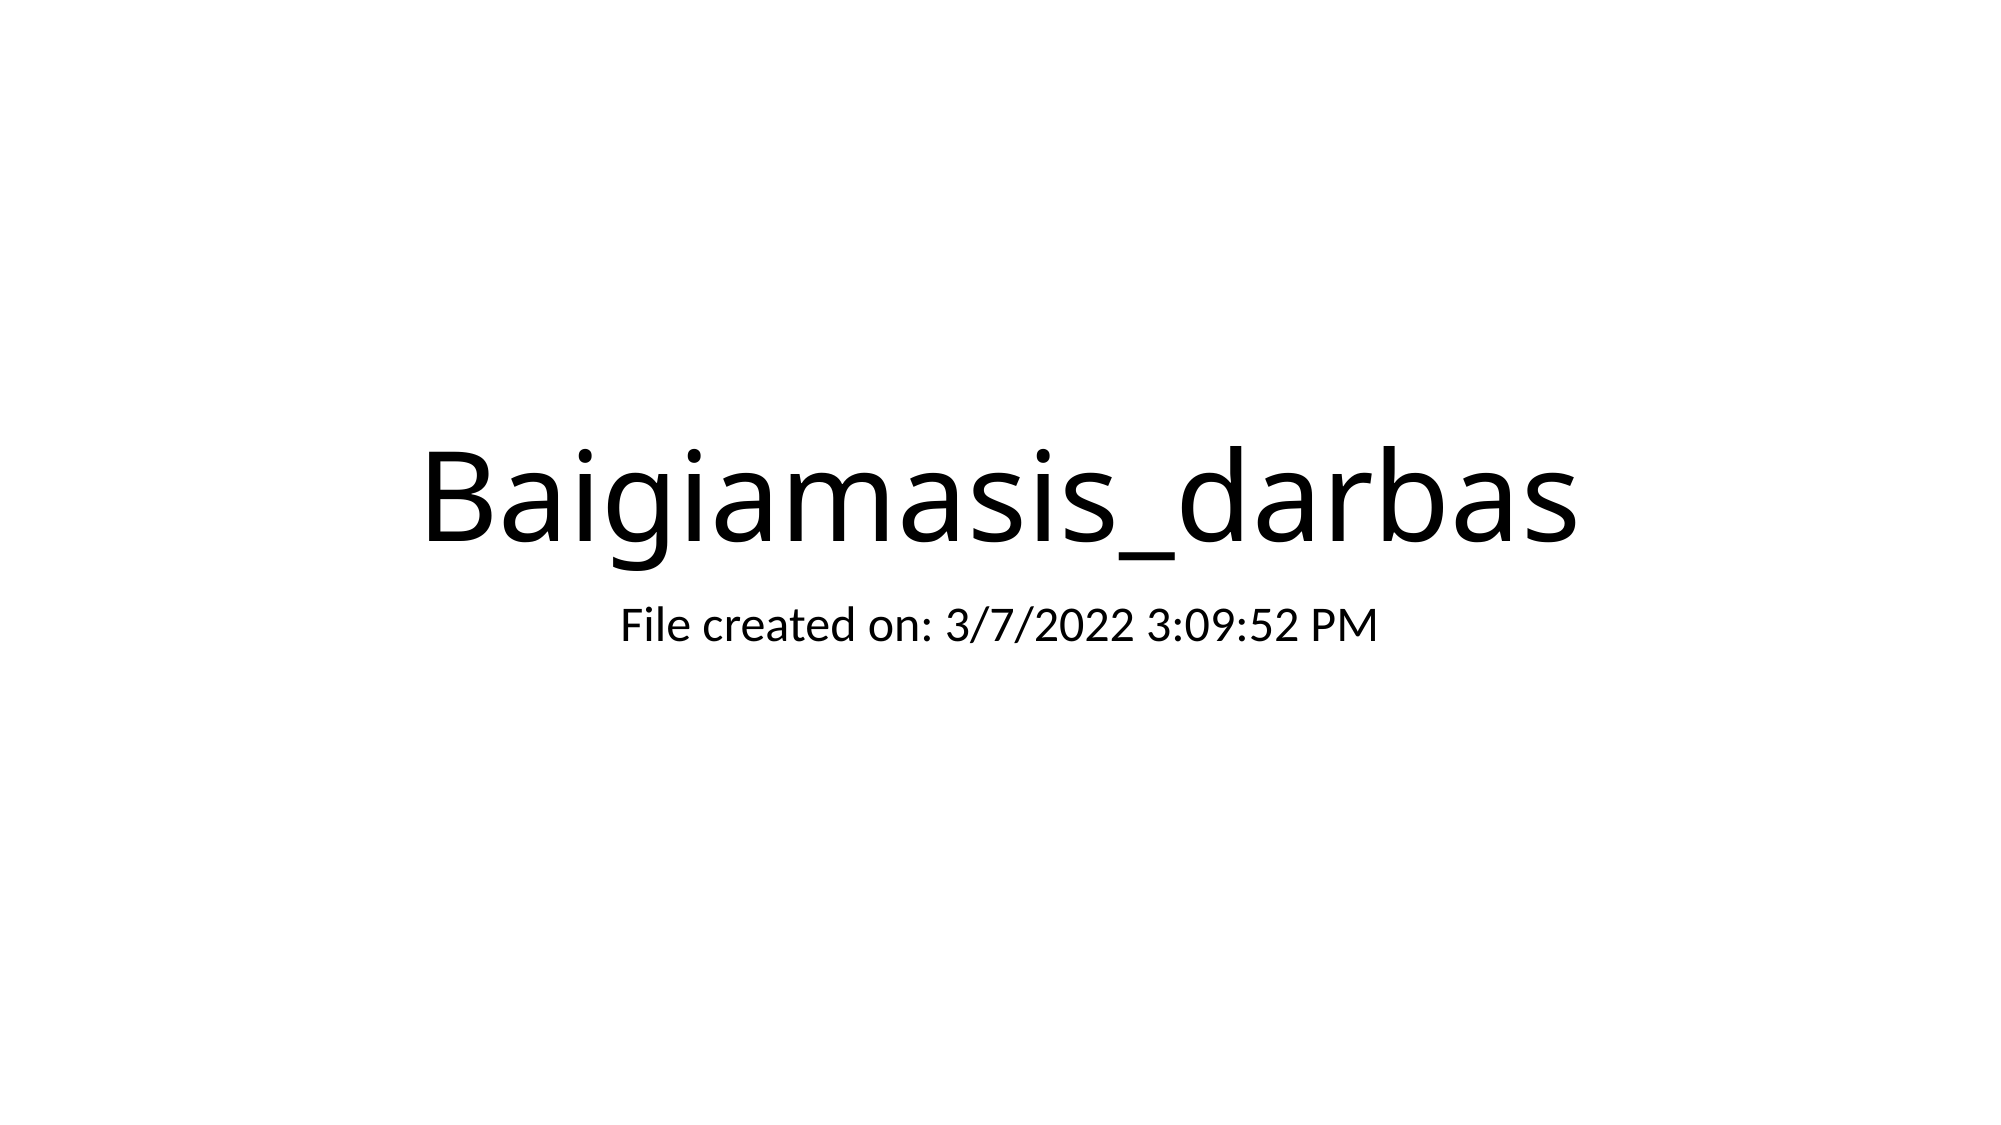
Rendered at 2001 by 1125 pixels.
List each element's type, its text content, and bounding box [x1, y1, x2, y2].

subtitle File created on: 3/7/2022 3:09:52 PM [249, 590, 1750, 863]
title Baigiamasis_darbas [249, 184, 1750, 576]
